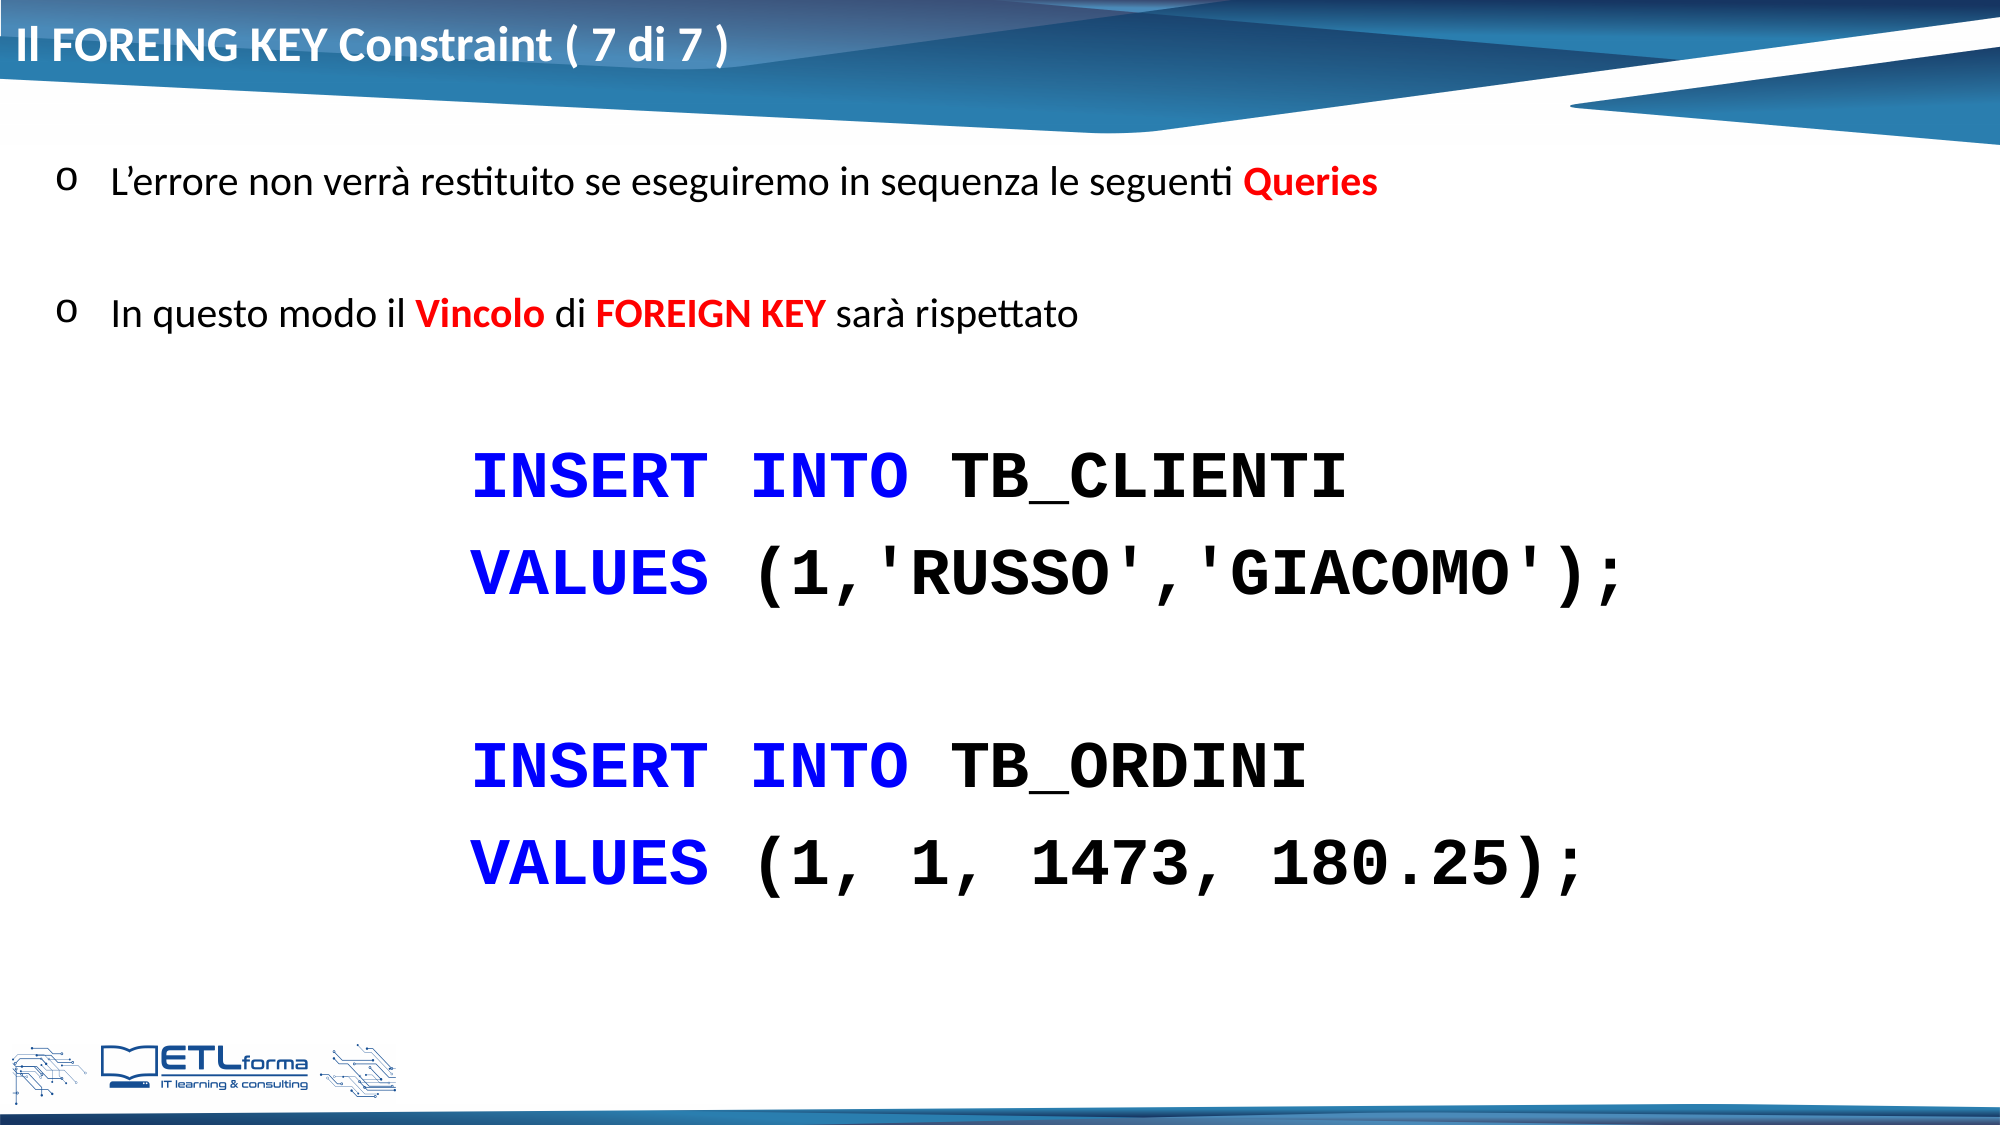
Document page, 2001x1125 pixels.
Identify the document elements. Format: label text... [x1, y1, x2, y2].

list L’errore non verrà restituito se eseguiremo in sequenza le seguenti Queries In questo modo il Vincolo di FOREIGN KEY sarà rispettato [16, 152, 1963, 353]
picture [0, 0, 2000, 145]
title Il FOREING KEY Constraint ( 7 di 7 ) [0, 7, 1979, 80]
picture [0, 1044, 2000, 1125]
text_box INSERT INTO TB_CLIENTI VALUES (1,'RUSSO','GIACOMO'); INSERT INTO TB_ORDINI VALUES (1, 1, 1473, 180.25); [435, 425, 1740, 904]
